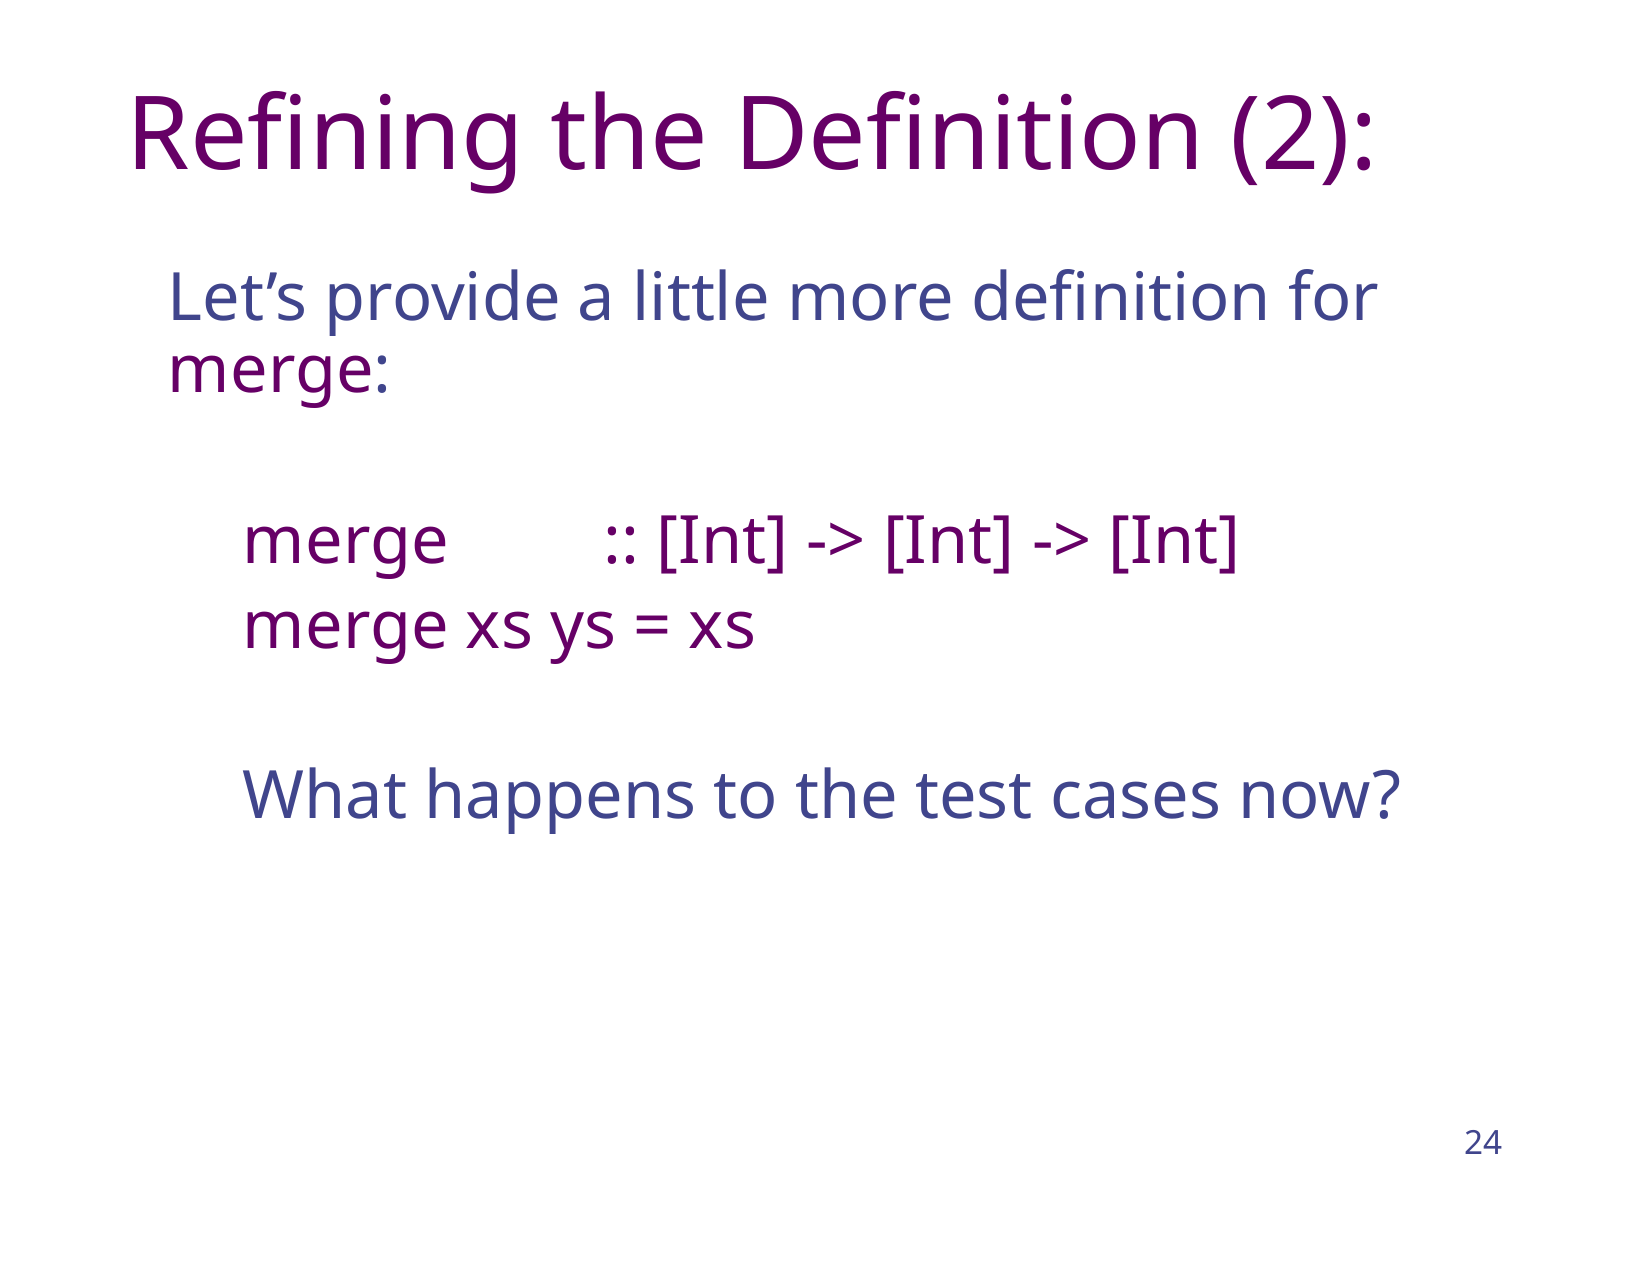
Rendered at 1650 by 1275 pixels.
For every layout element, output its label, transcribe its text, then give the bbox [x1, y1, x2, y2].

slide_number 24 [1174, 1120, 1519, 1176]
title Refining the Definition (2): [109, 56, 1513, 199]
text_box Let’s provide a little more definition for merge: merge :: [Int] -> [Int] -> [Int] merge xs ys = xs What happens to the test cases now? [151, 254, 1554, 1120]
